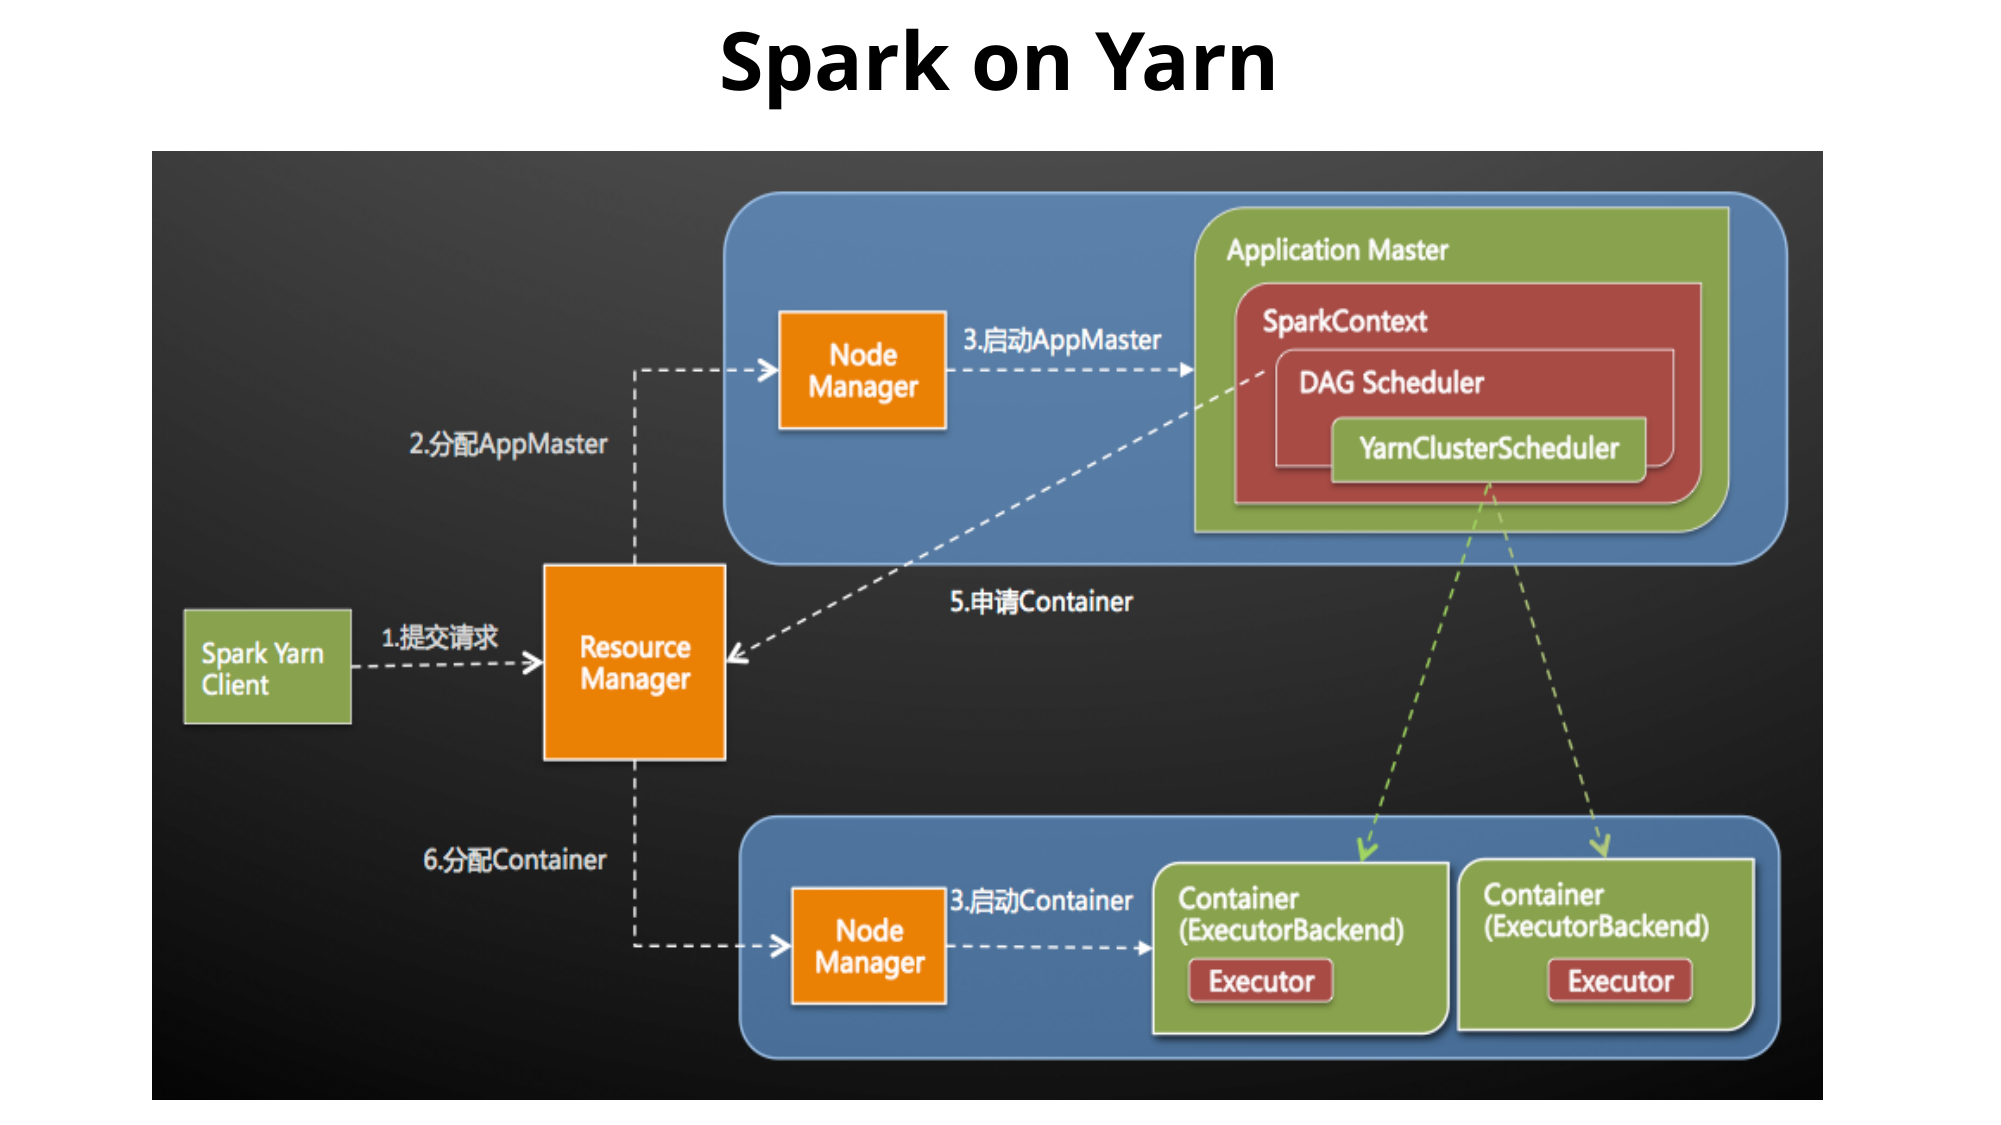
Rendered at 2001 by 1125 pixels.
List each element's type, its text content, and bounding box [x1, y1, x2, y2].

title Spark on Yarn [137, 12, 1863, 116]
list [152, 151, 1823, 1100]
